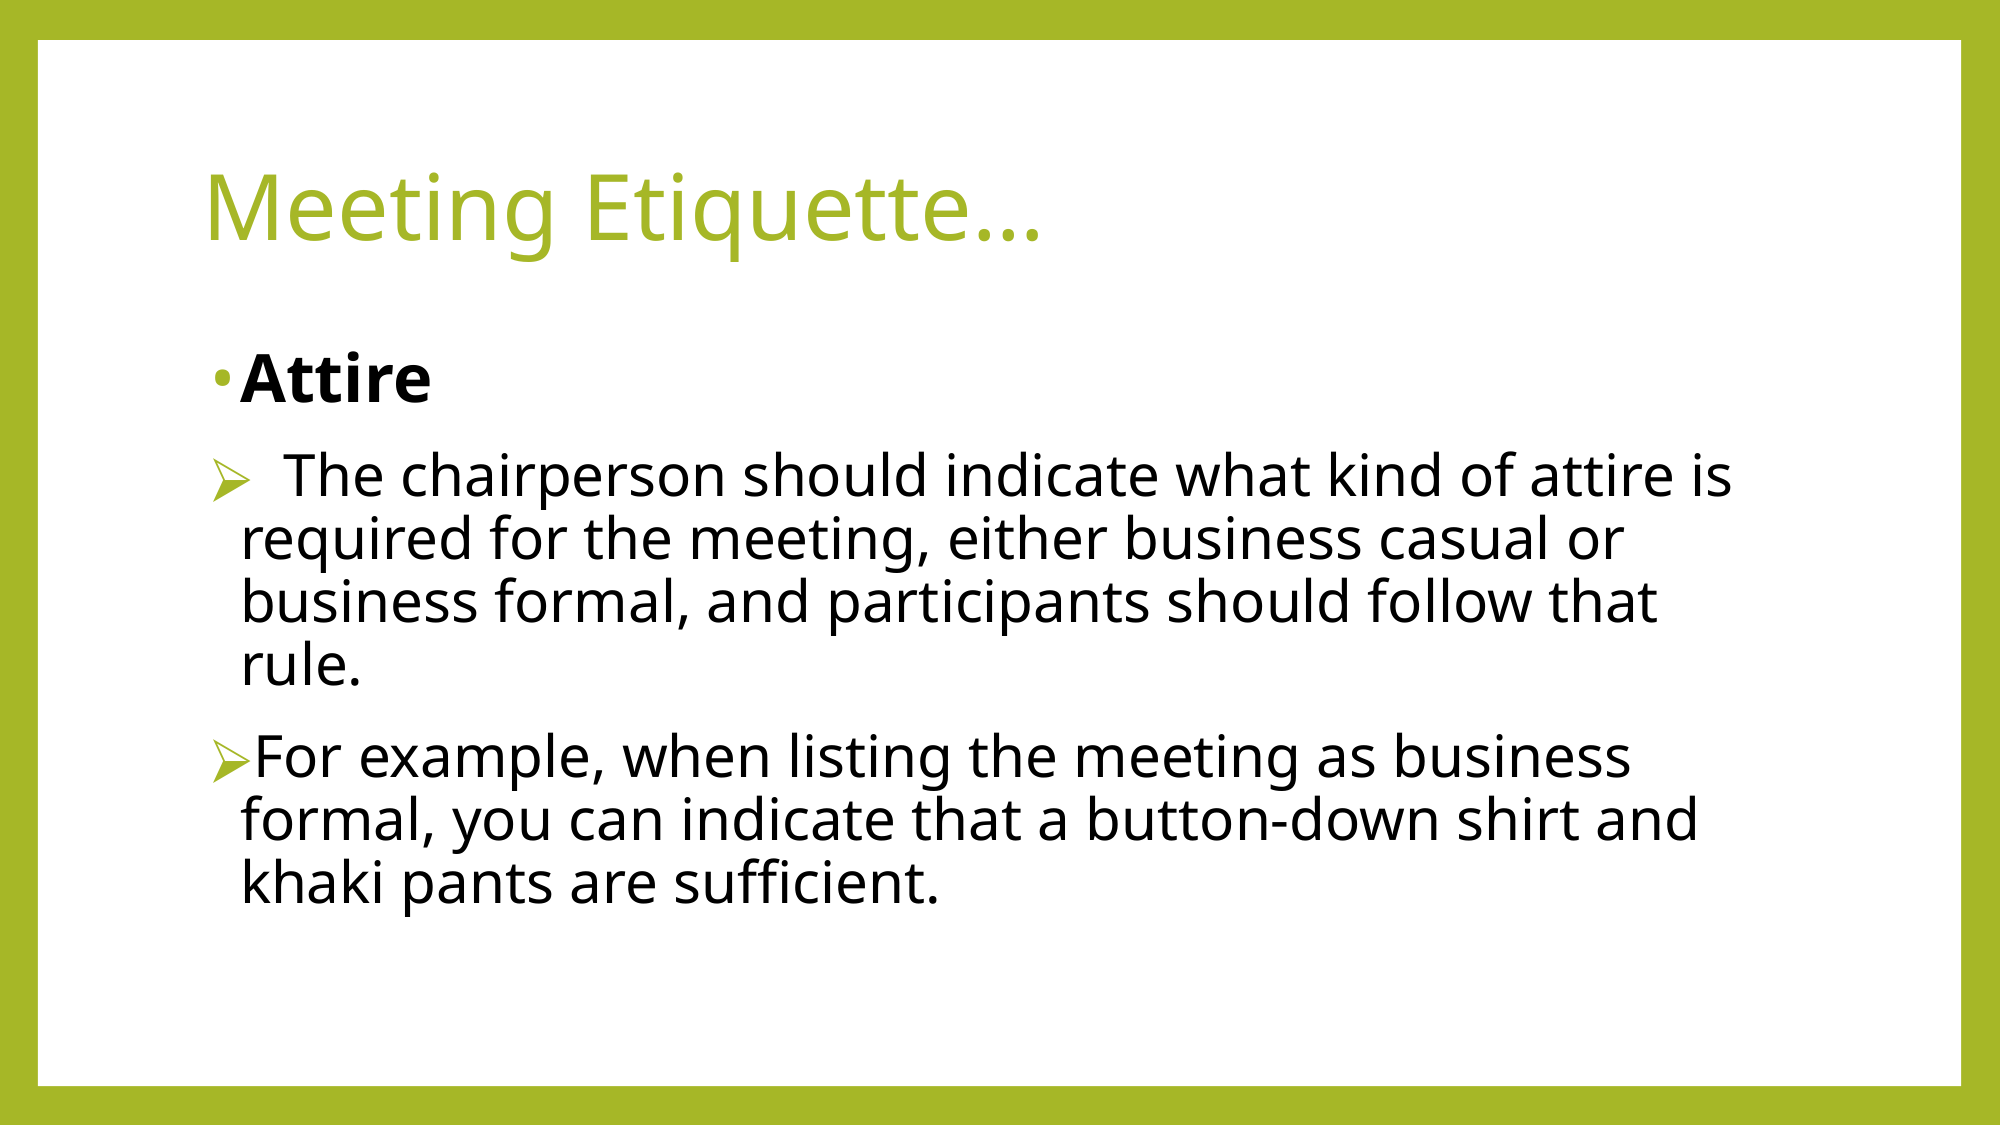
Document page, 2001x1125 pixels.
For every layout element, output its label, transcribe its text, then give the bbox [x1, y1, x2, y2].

list Attire The chairperson should indicate what kind of attire is required for the meeting, either business casual or business formal, and participants should follow that rule. For example, when listing the meeting as business formal, you can indicate that a button-down shirt and khaki pants are sufficient. [187, 337, 1807, 1000]
title Meeting Etiquette… [187, 99, 1808, 323]
